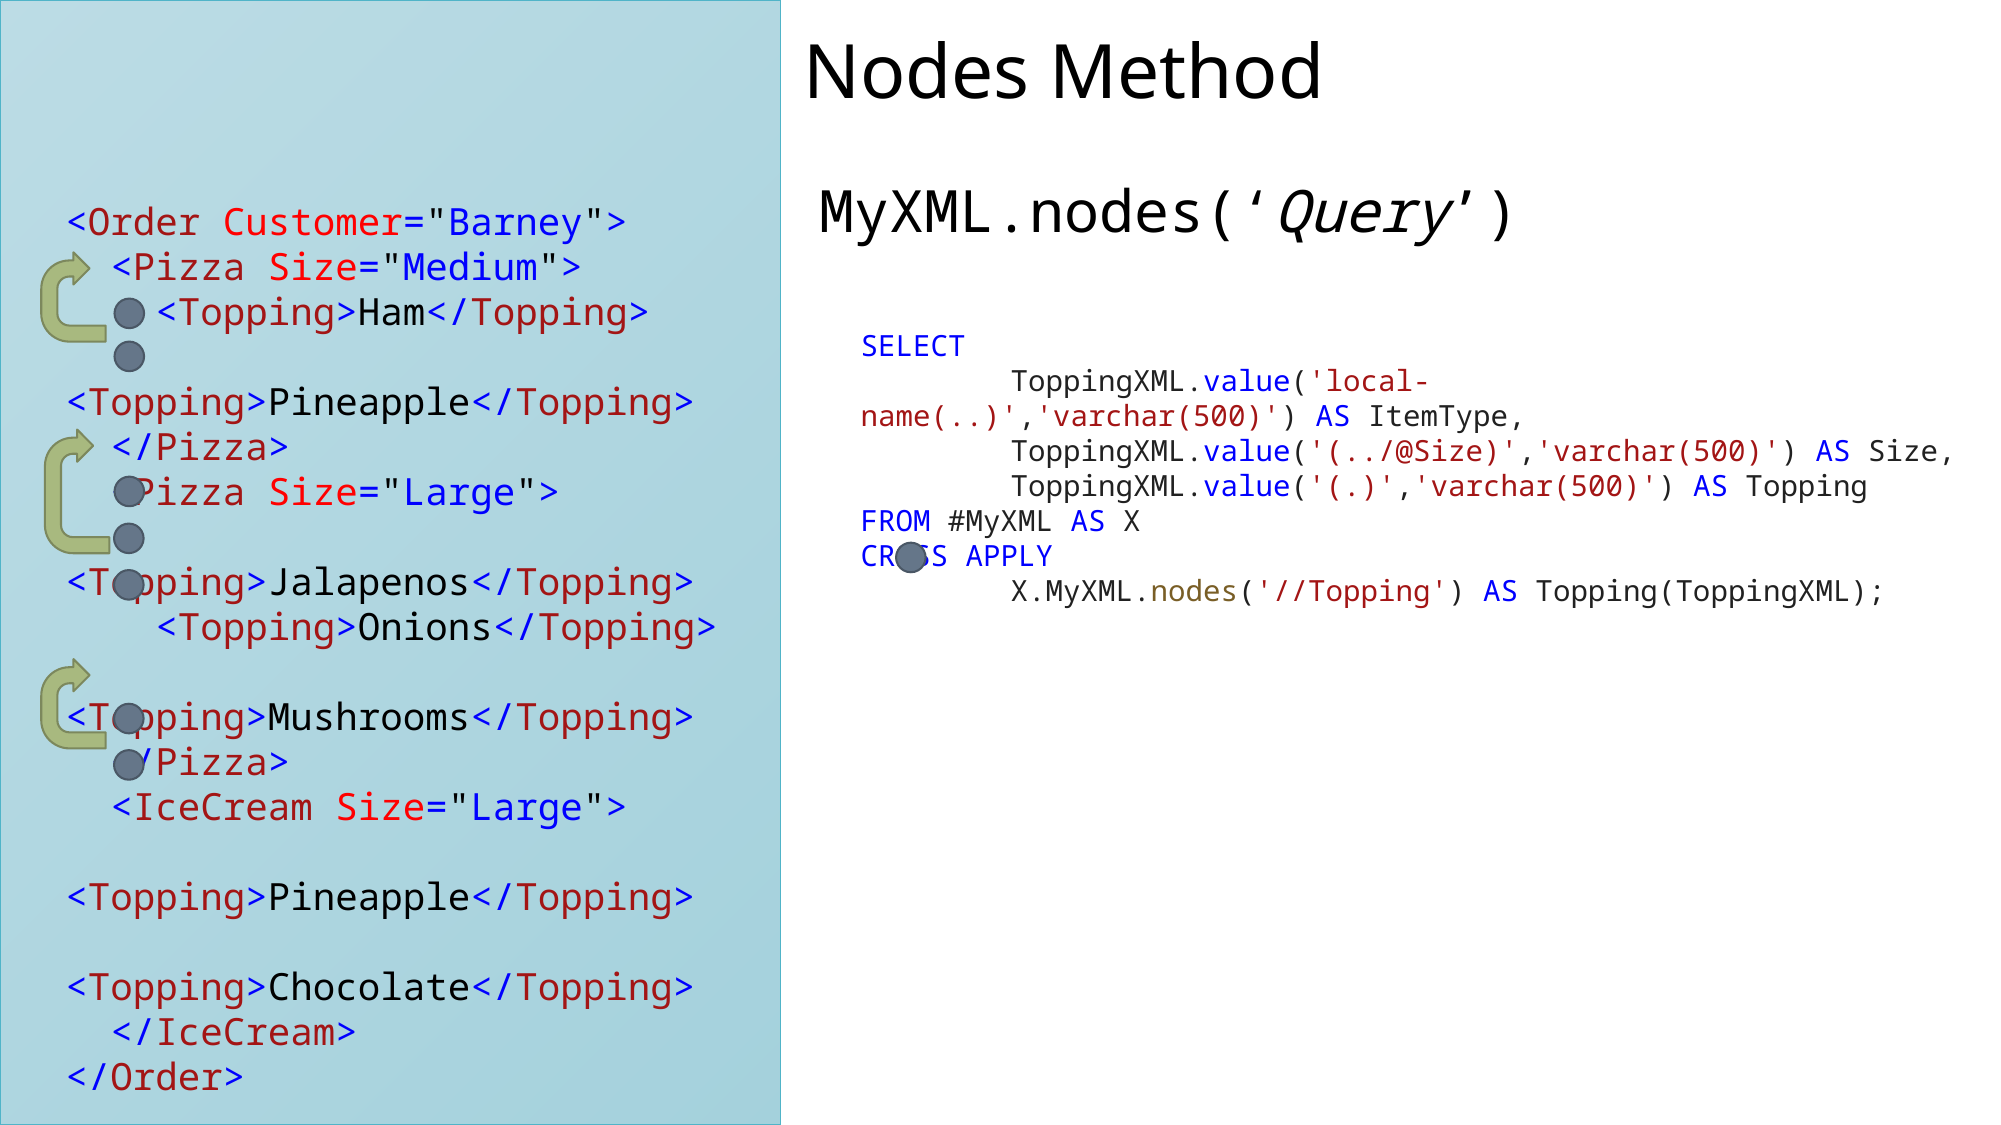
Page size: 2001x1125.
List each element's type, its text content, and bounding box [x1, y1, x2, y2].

text_box [43, 428, 111, 555]
text_box [113, 702, 145, 735]
text_box [40, 658, 107, 750]
text_box [113, 475, 146, 508]
text_box [0, 0, 781, 1125]
text_box MyXML.nodes(‘Query’) [804, 166, 1535, 252]
text_box Nodes Method [788, 16, 1340, 121]
text_box [113, 340, 146, 373]
text_box [113, 749, 145, 781]
text_box [895, 541, 927, 574]
text_box <Order Customer="Barney"> <Pizza Size="Medium"> <Topping>Ham</Topping> <Topping>Pineapple</Topping> </Pizza> <Pizza Size="Large"> <Topping>Jalapenos</Topping> <Topping>Onions</Topping> <Topping>Mushrooms</Topping> </Pizza> <IceCream Size="Large"> <Topping>Pineapple</Topping> <Topping>Chocolate</Topping> </IceCream> </Order> [50, 191, 781, 1106]
text_box [113, 297, 146, 330]
text_box [113, 569, 145, 601]
text_box SELECT ToppingXML.value('local-name(..)','varchar(500)') AS ItemType, ToppingXML.value('(../@Size)','varchar(500)') AS Size, ToppingXML.value('(.)','varchar(500)') AS Topping FROM #MyXML AS X CROSS APPLY X.MyXML.nodes('//Topping') AS Topping(ToppingXML); [845, 320, 1991, 615]
text_box [113, 522, 145, 555]
text_box [40, 251, 107, 343]
